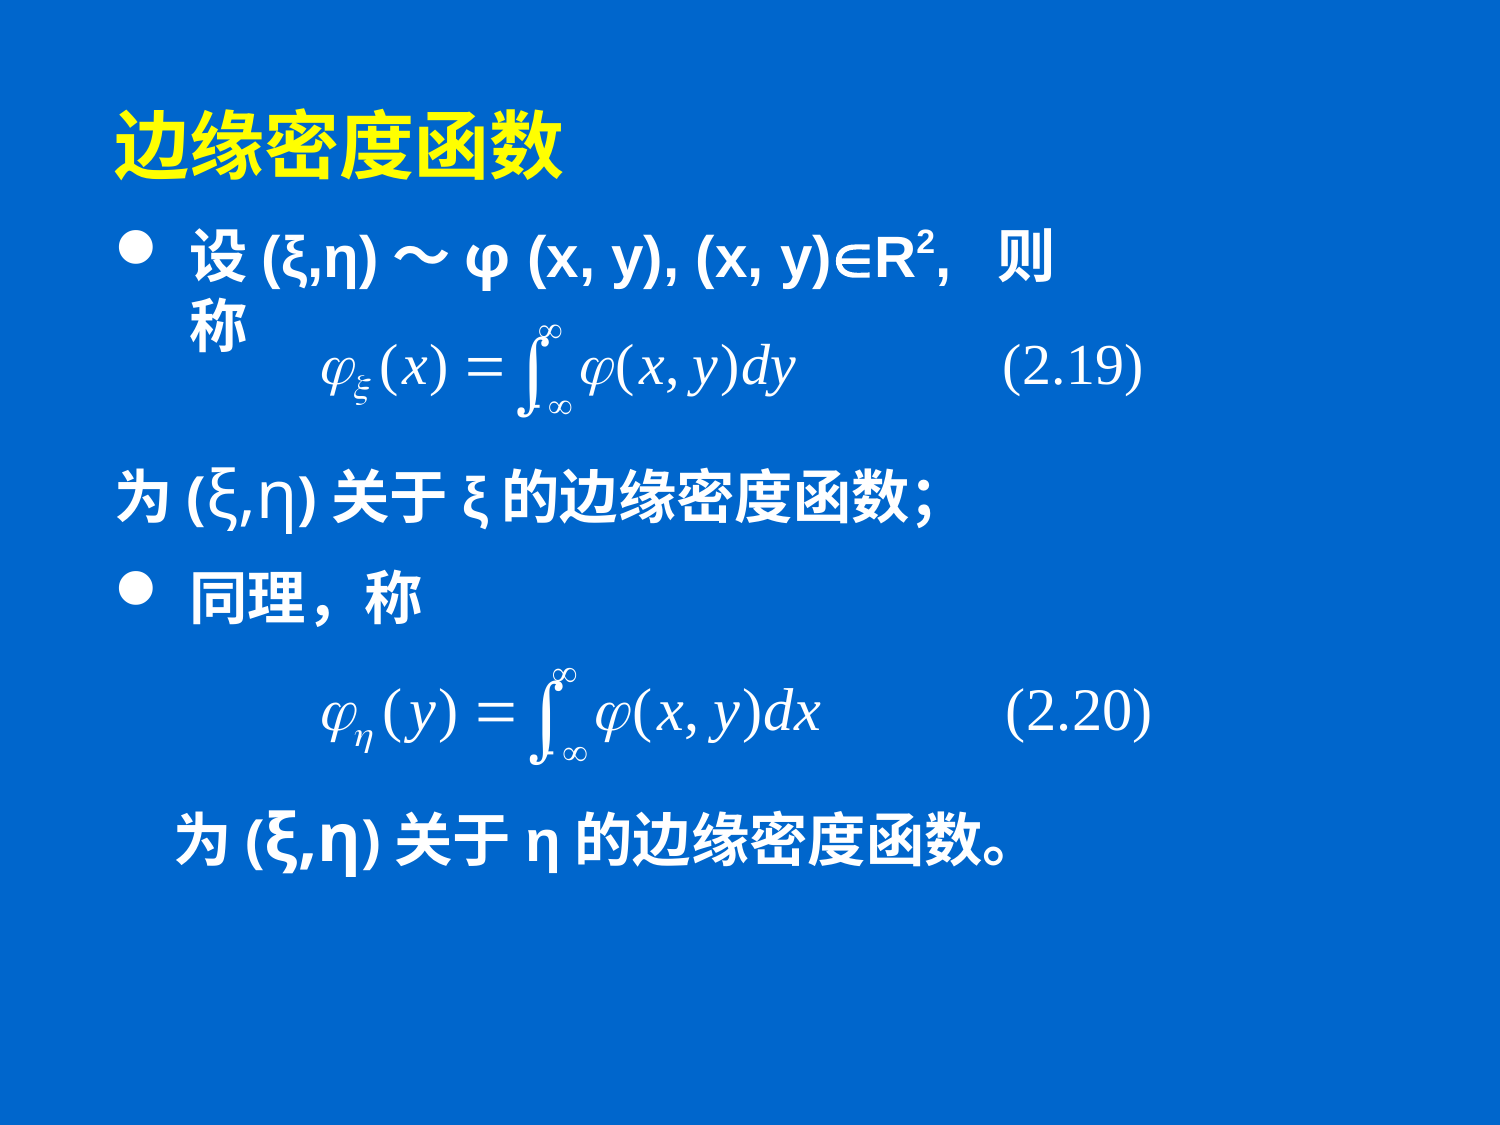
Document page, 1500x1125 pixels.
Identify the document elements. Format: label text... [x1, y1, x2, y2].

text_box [312, 644, 1164, 776]
text_box 为(ξ,η)关于ξ的边缘密度函数； 同理，称 [99, 444, 1329, 639]
text_box 为(ξ,η)关于η的边缘密度函数。 [64, 786, 1390, 882]
title 边缘密度函数 [99, 99, 680, 188]
text_box 设(ξ,η)～φ (x, y), (x, y)R2, 则称 [99, 211, 1110, 367]
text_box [312, 302, 1152, 428]
